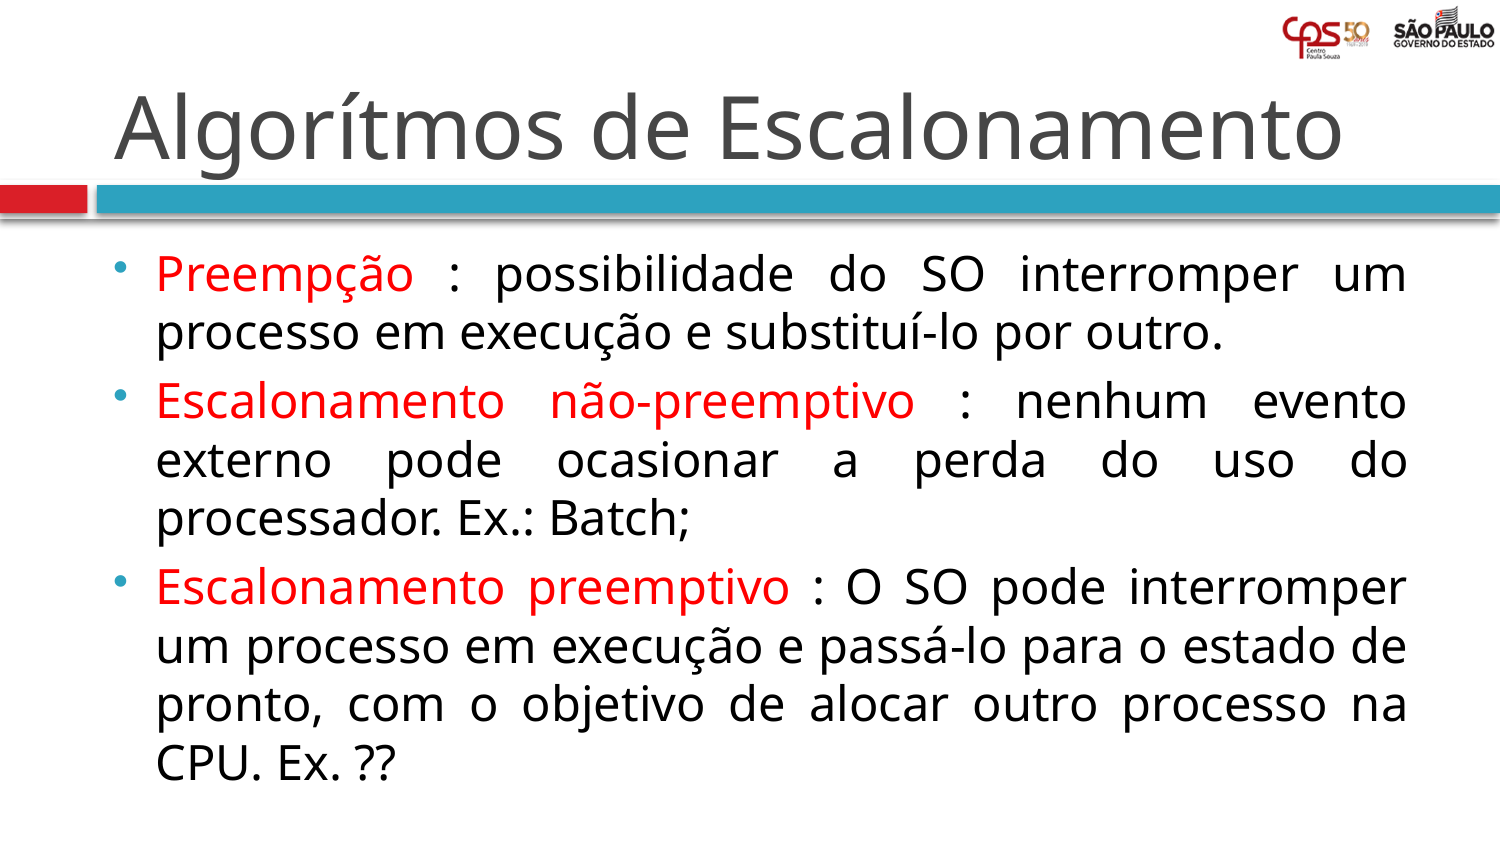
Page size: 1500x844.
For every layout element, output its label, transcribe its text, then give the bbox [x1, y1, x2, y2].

list Preempção : possibilidade do SO interromper um processo em execução e substituí-lo por outro. Escalonamento não-preemptivo : nenhum evento externo pode ocasionar a perda do uso do processador. Ex.: Batch; Escalonamento preemptivo : O SO pode interromper um processo em execução e passá-lo para o estado de pronto, com o objetivo de alocar outro processo na CPU. Ex. ?? [100, 232, 1424, 800]
title Algorítmos de Escalonamento [99, 19, 1438, 185]
picture [1277, 0, 1500, 67]
